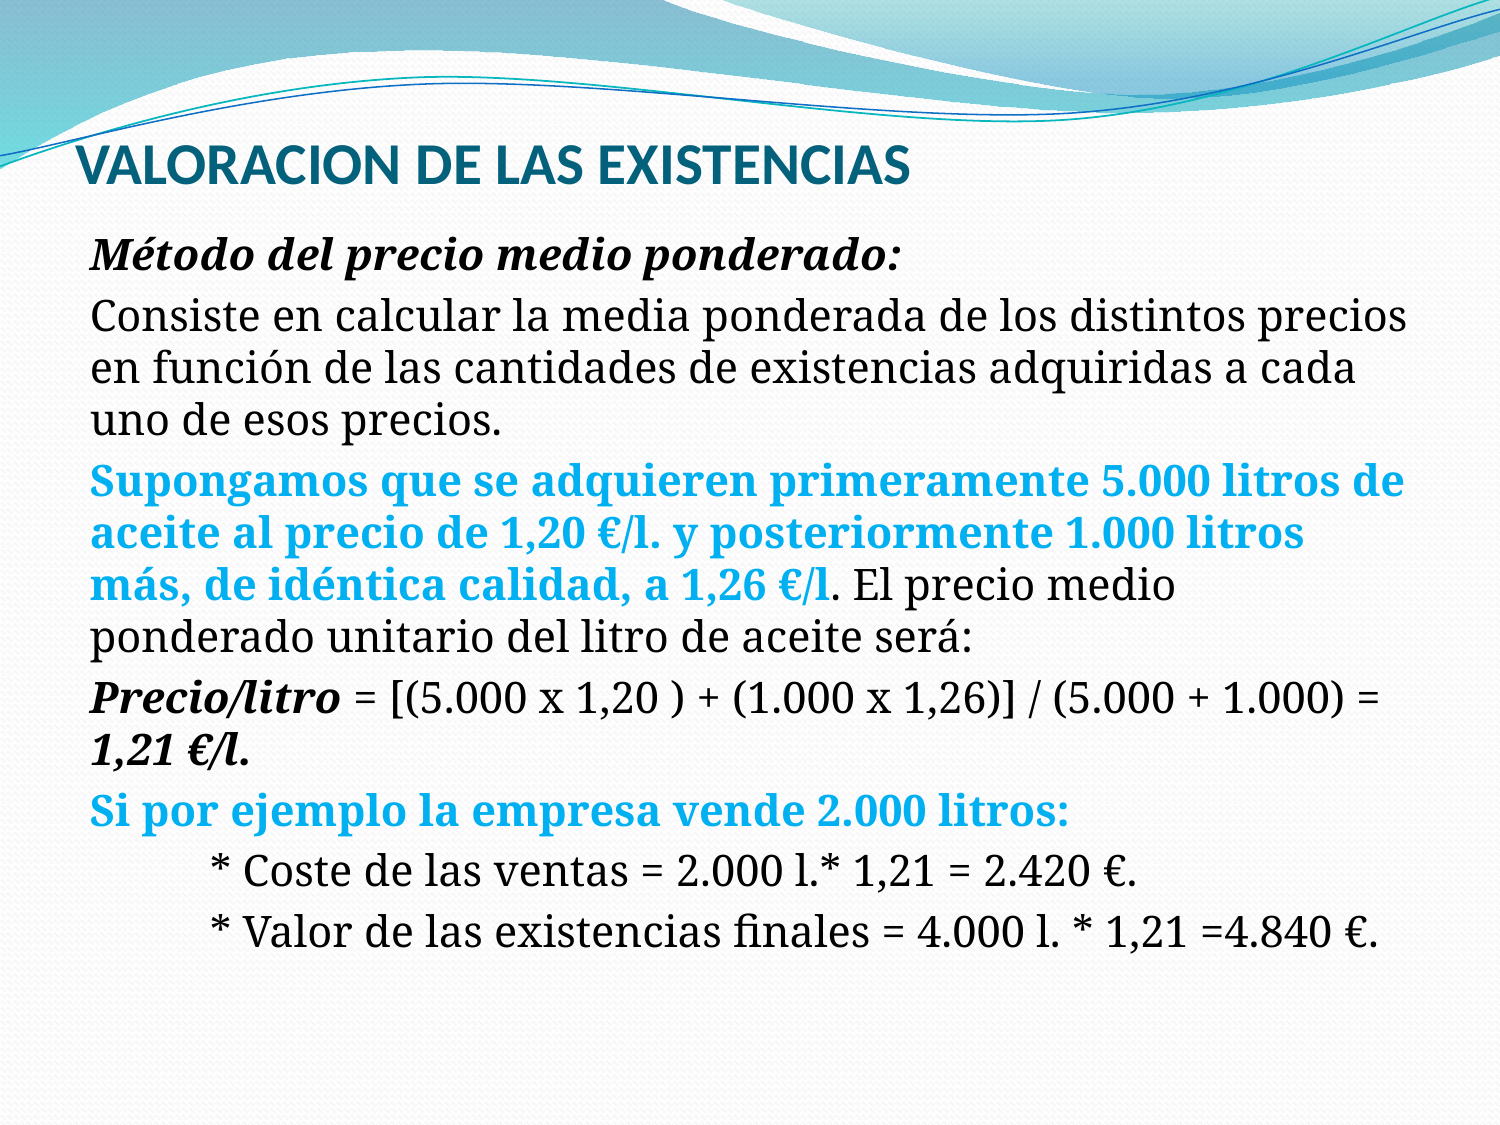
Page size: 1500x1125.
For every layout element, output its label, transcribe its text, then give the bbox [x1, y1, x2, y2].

list Método del precio medio ponderado: Consiste en calcular la media ponderada de los distintos precios en función de las cantidades de existencias adquiridas a cada uno de esos precios. Supongamos que se adquieren primeramente 5.000 litros de aceite al precio de 1,20 €/l. y posteriormente 1.000 litros más, de idéntica calidad, a 1,26 €/l. El precio medio ponderado unitario del litro de aceite será: Precio/litro = [(5.000 x 1,20 ) + (1.000 x 1,26)] / (5.000 + 1.000) = 1,21 €/l. Si por ejemplo la empresa vende 2.000 litros: * Coste de las ventas = 2.000 l.* 1,21 = 2.420 €. * Valor de las existencias finales = 4.000 l. * 1,21 =4.840 €. [75, 219, 1425, 1038]
title VALORACION DE LAS EXISTENCIAS [75, 115, 1425, 197]
